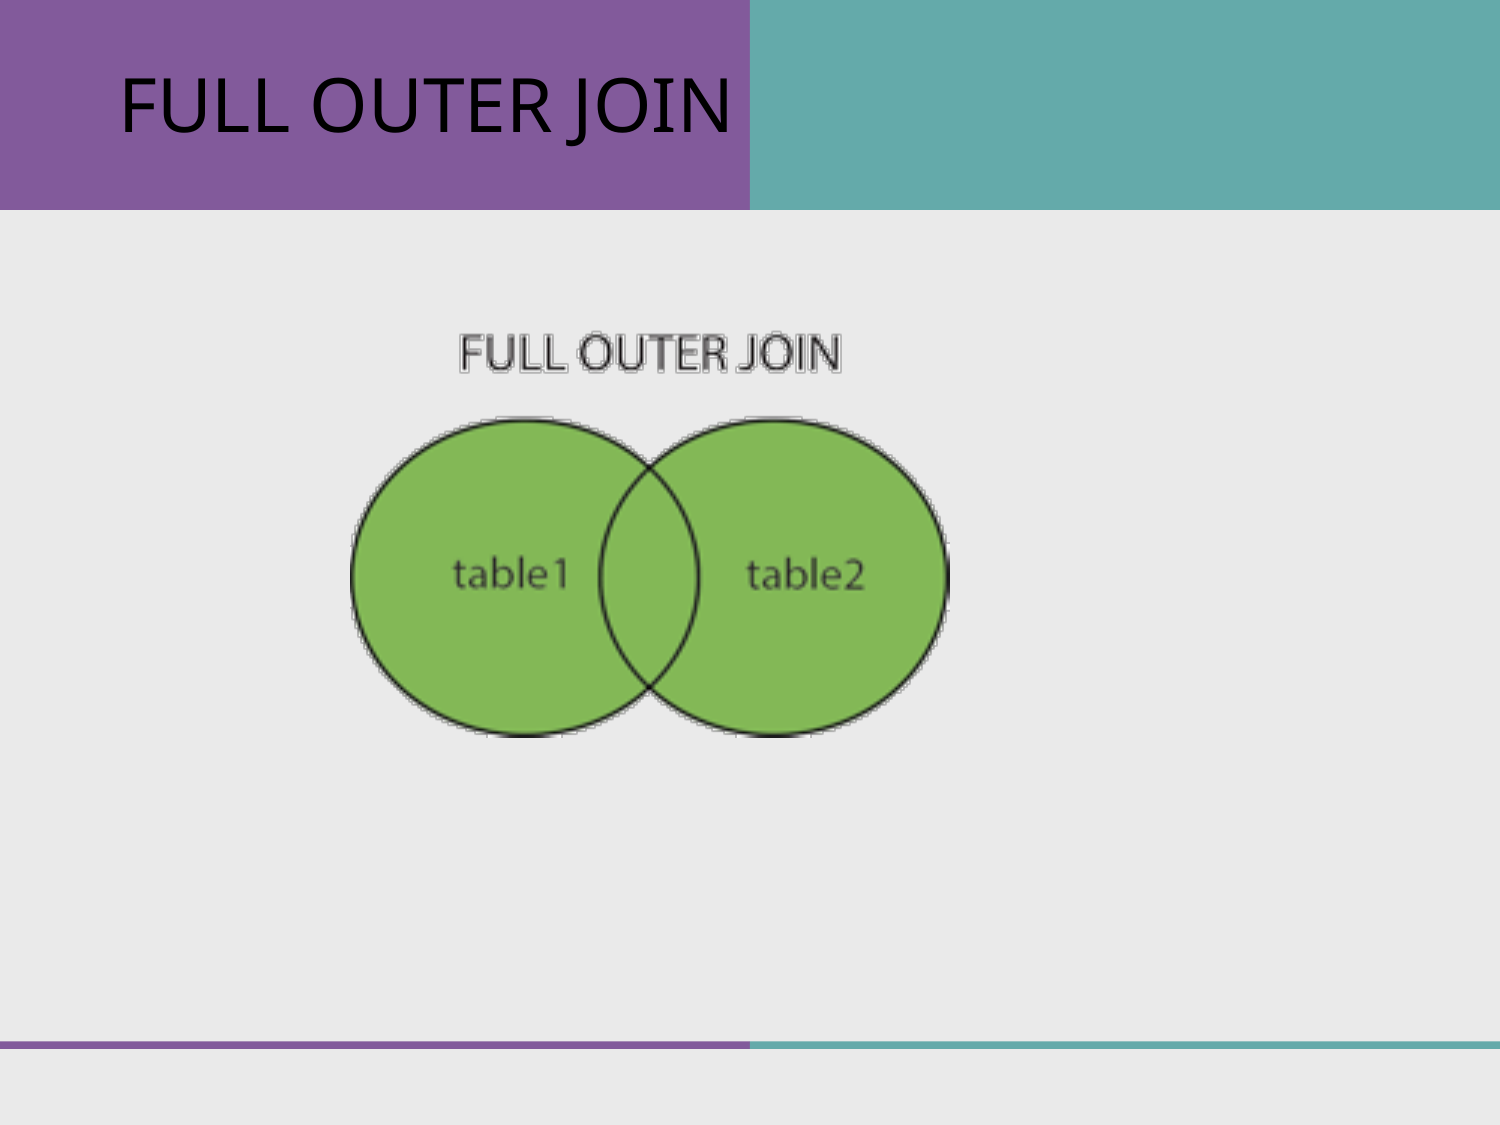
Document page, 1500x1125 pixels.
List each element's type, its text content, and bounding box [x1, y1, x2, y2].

title FULL OUTER JOIN [103, 33, 1397, 184]
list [349, 312, 950, 738]
